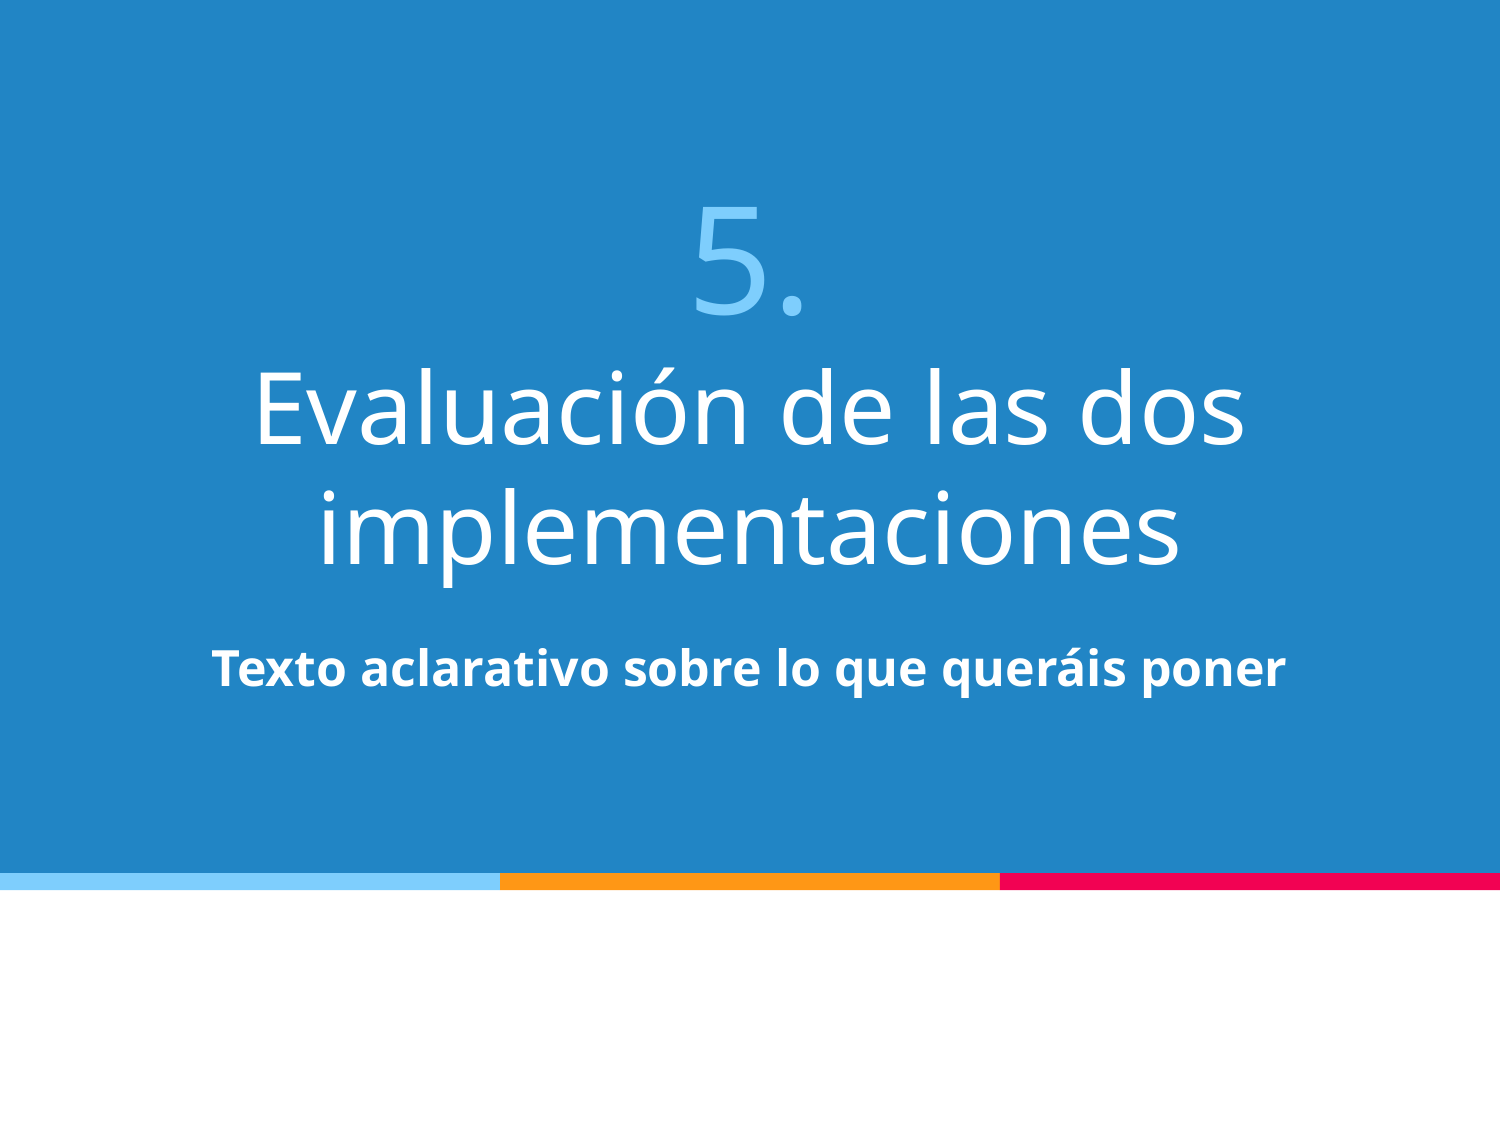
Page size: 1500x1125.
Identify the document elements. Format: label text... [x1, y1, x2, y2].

subtitle Texto aclarativo sobre lo que queráis poner [112, 621, 1388, 793]
title 5. Evaluación de las dos implementaciones [112, 346, 1388, 600]
